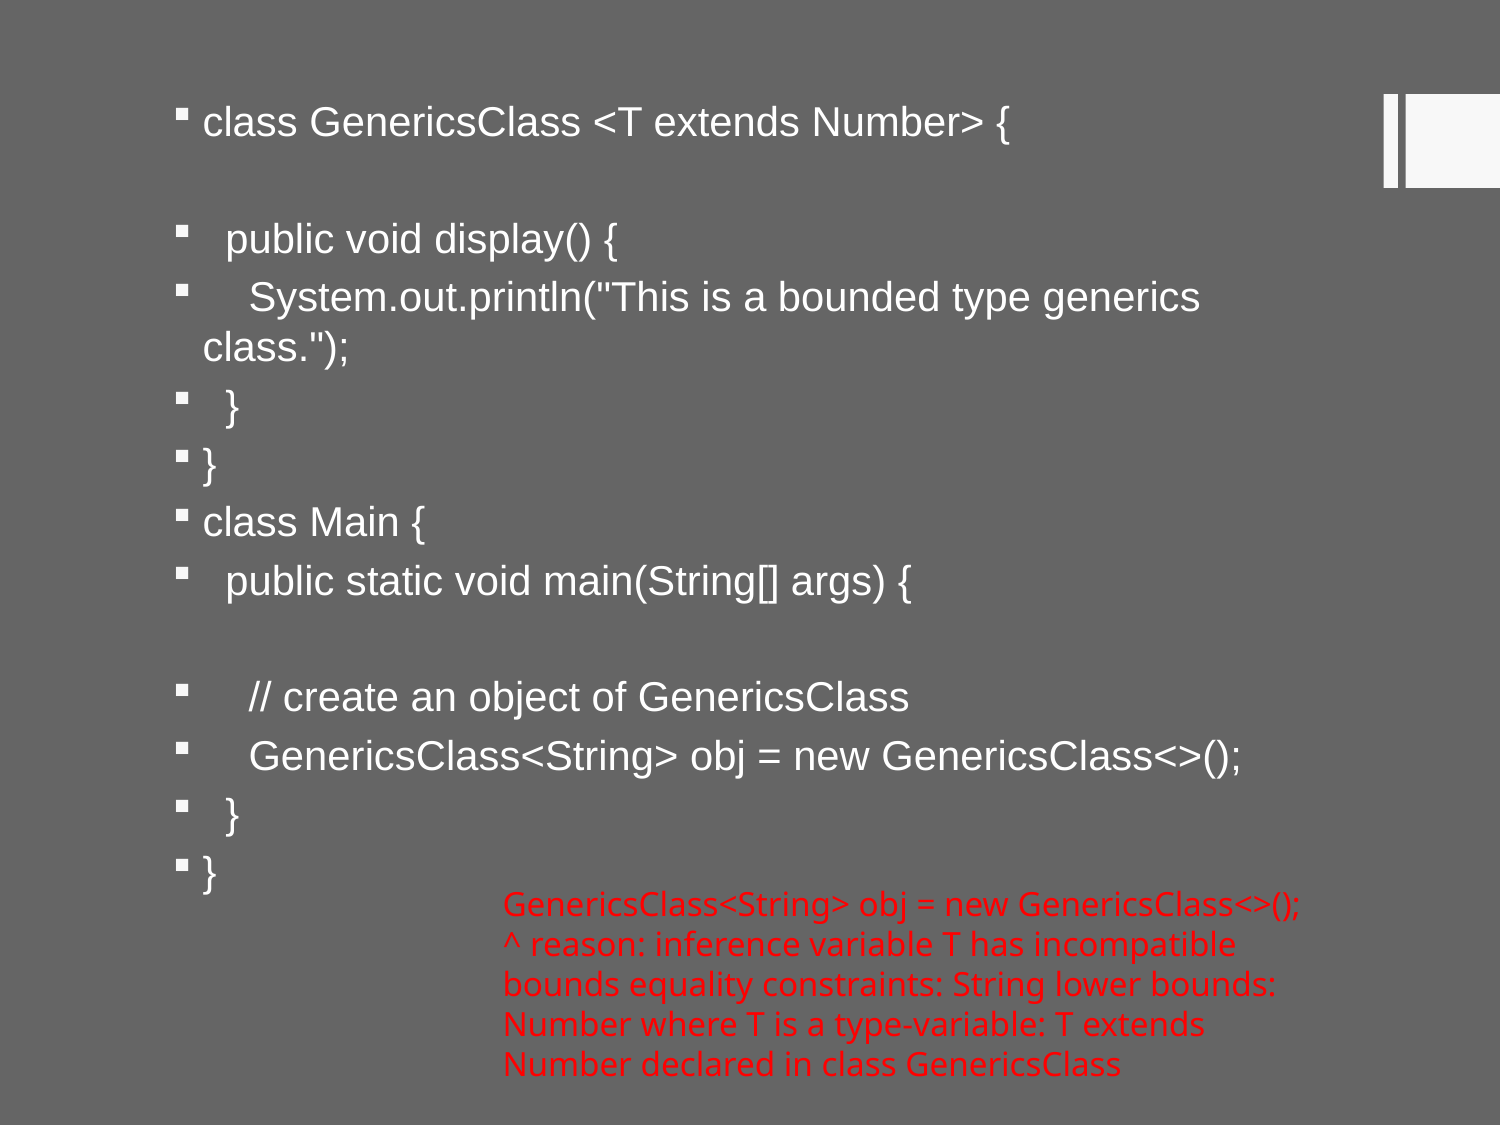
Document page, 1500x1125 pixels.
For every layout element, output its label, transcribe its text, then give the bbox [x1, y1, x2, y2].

list class GenericsClass <T extends Number> { public void display() { System.out.println("This is a bounded type generics class."); } } class Main { public static void main(String[] args) { // create an object of GenericsClass GenericsClass<String> obj = new GenericsClass<>(); } } [150, 87, 1350, 1035]
text_box GenericsClass<String> obj = new GenericsClass<>(); ^ reason: inference variable T has incompatible bounds equality constraints: String lower bounds: Number where T is a type-variable: T extends Number declared in class GenericsClass [487, 876, 1338, 1091]
